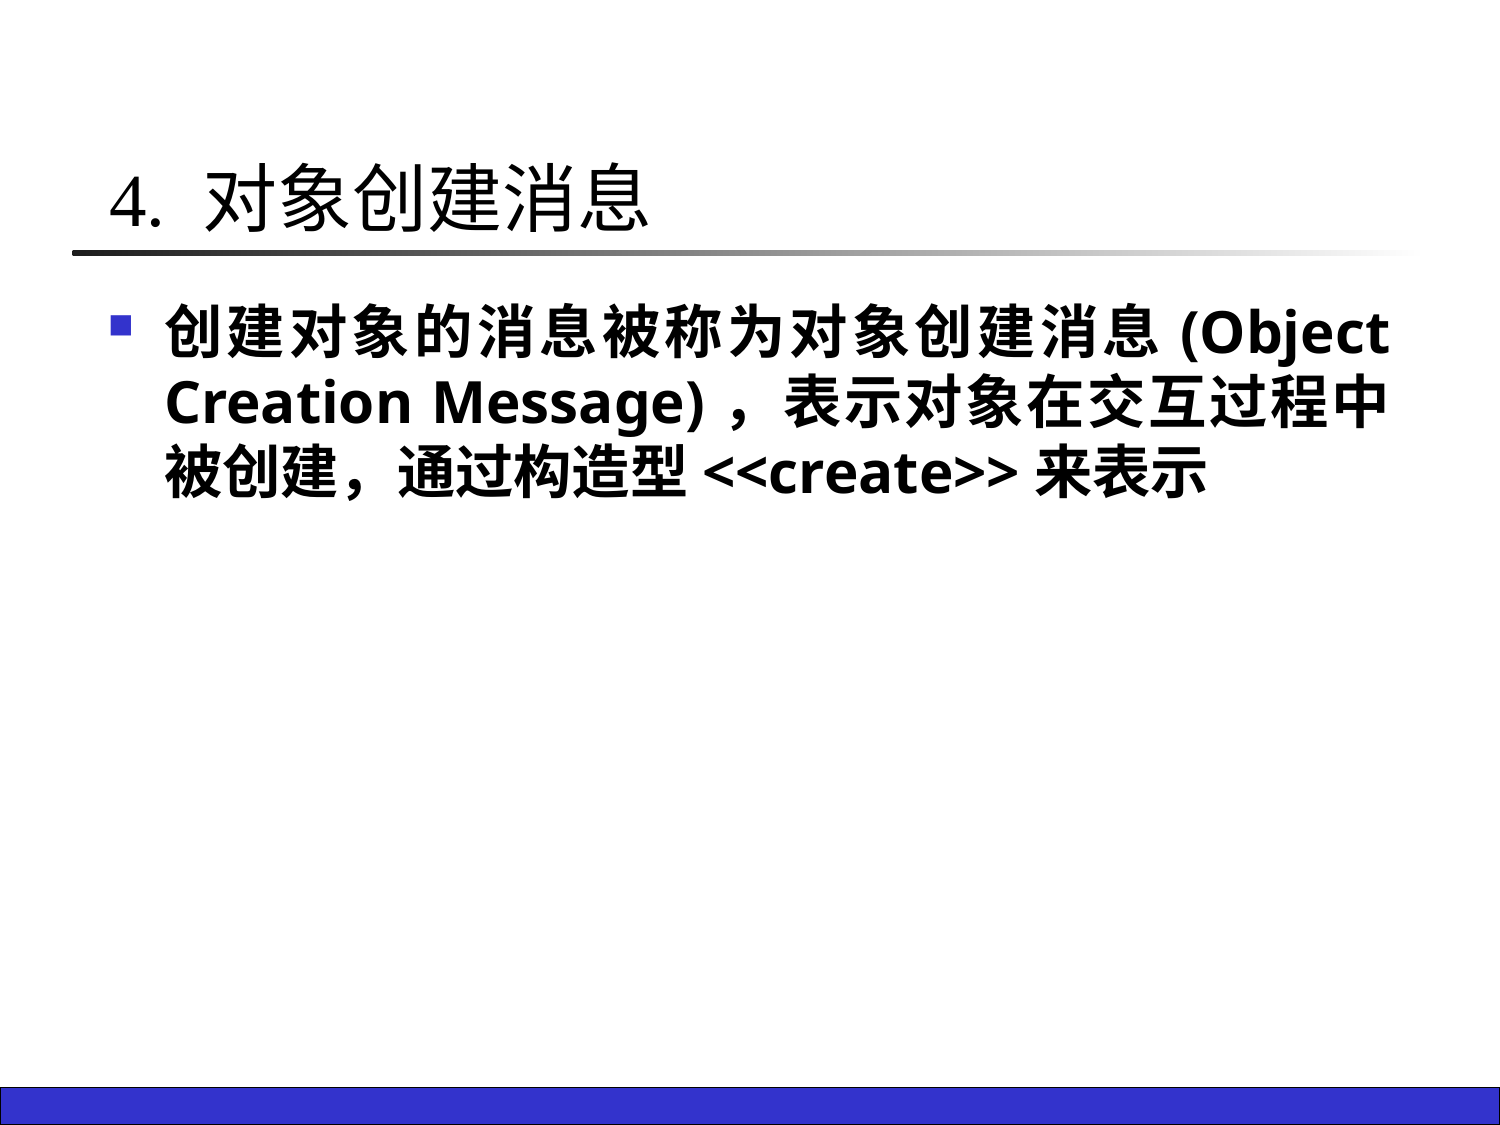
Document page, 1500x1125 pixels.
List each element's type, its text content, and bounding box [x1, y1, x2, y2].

list 创建对象的消息被称为对象创建消息(Object Creation Message)，表示对象在交互过程中被创建，通过构造型<<create>>来表示 [92, 287, 1406, 988]
title 4. 对象创建消息 [94, 50, 1407, 250]
